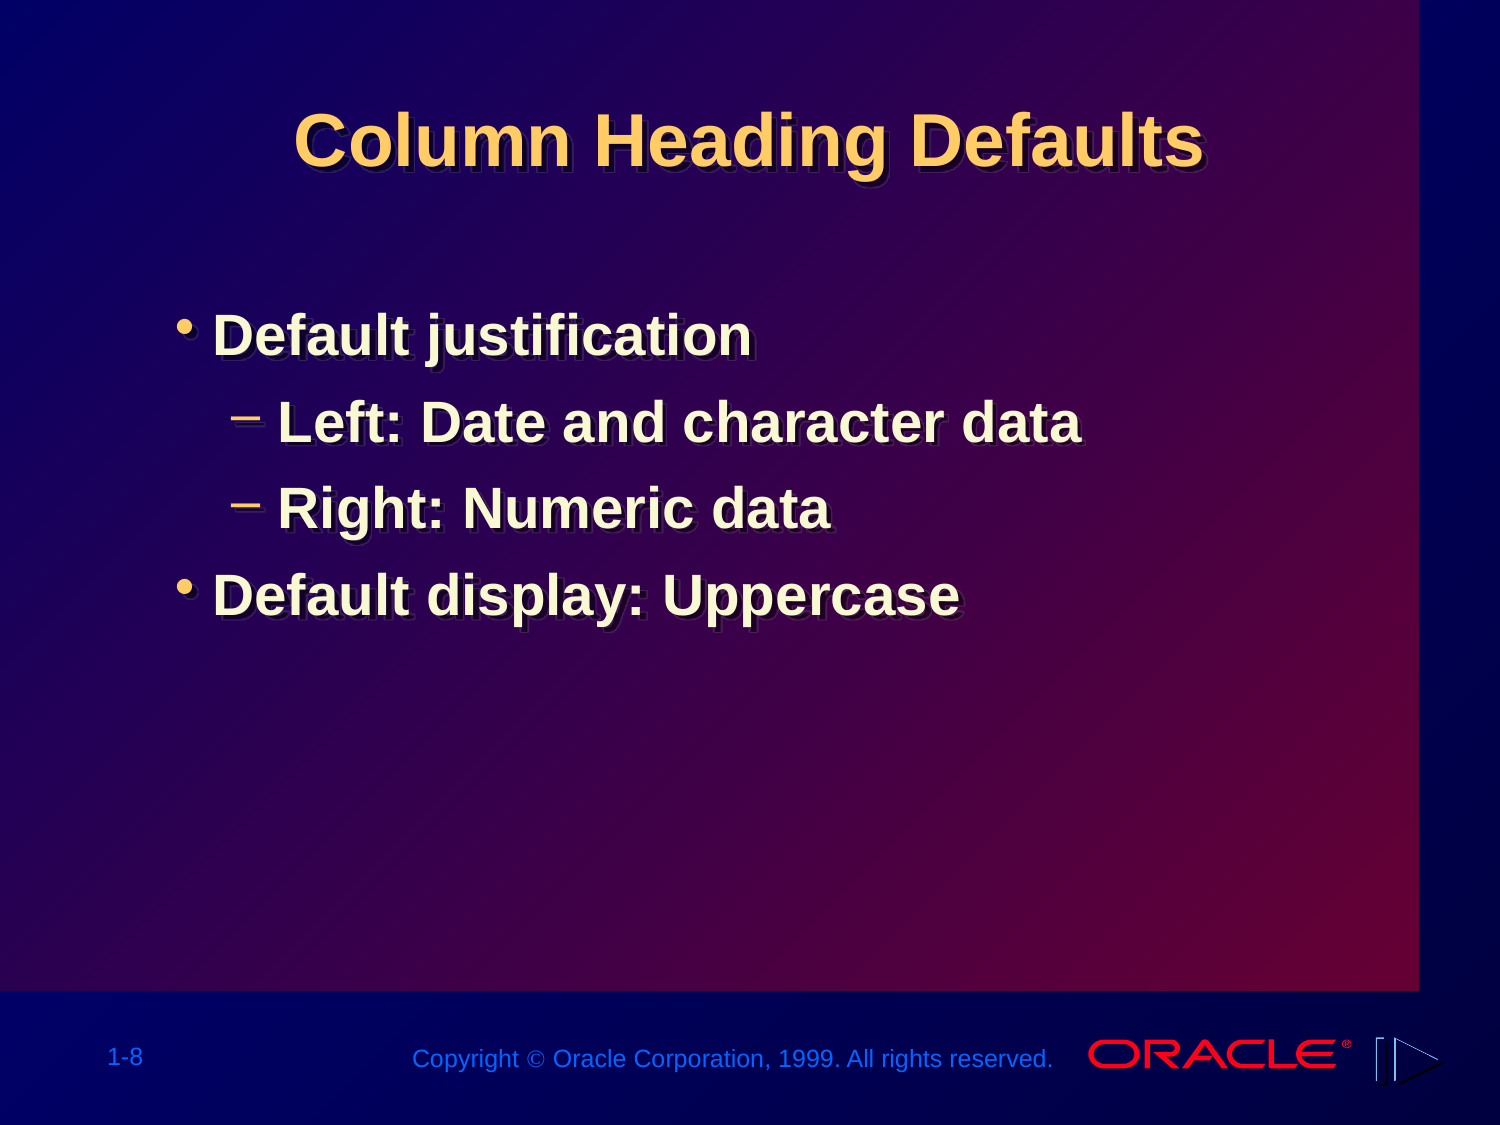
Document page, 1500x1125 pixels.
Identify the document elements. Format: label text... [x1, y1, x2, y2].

list Default justification Left: Date and character data Right: Numeric data Default display: Uppercase [141, 294, 1353, 650]
title Column Heading Defaults [151, 83, 1349, 229]
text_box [1375, 1037, 1444, 1086]
